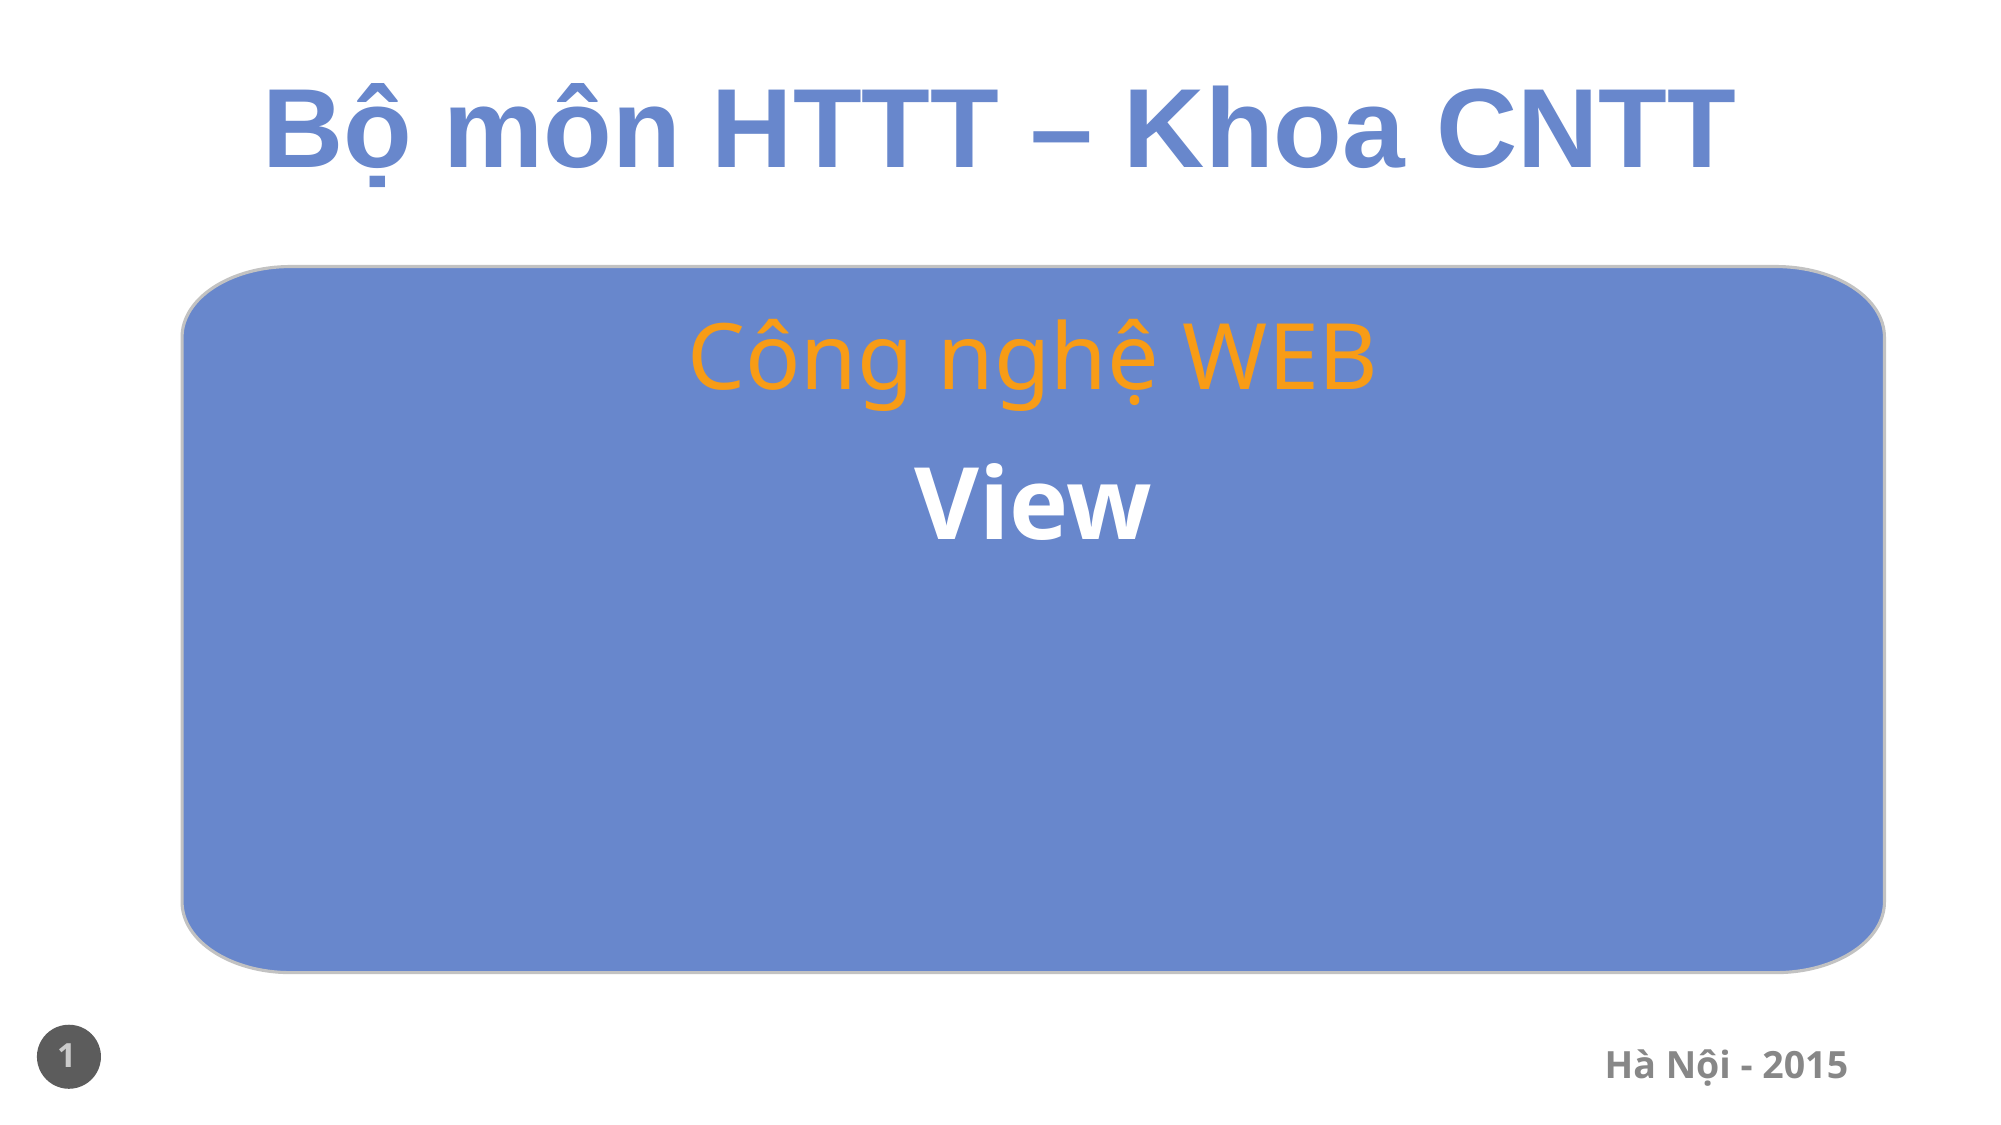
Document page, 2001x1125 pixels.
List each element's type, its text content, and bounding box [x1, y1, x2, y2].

slide_number 1 [29, 1026, 104, 1087]
title Bộ môn HTTT – Khoa CNTT [137, 50, 1863, 213]
text_box Hà Nội - 2015 [1589, 1033, 1864, 1093]
text_box Công nghệ WEB View [180, 264, 1887, 975]
